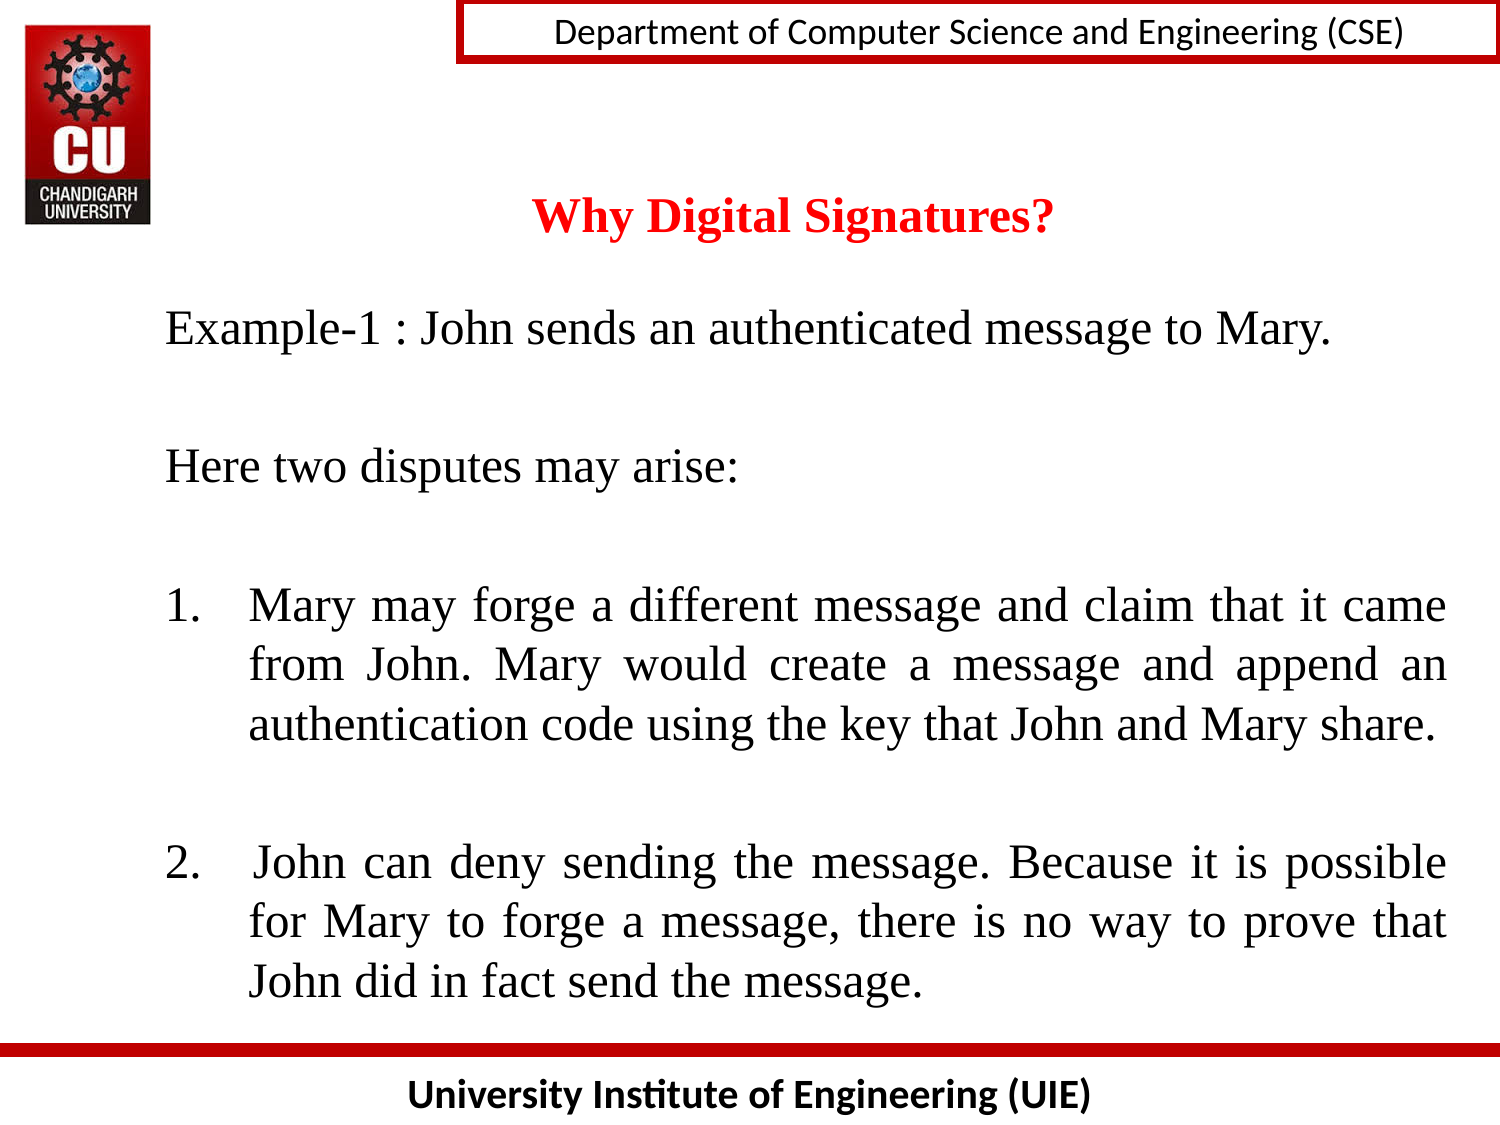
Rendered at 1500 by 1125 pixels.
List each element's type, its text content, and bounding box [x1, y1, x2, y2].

title Why Digital Signatures? [150, 162, 1450, 263]
picture [24, 24, 151, 225]
list Example-1 : John sends an authenticated message to Mary. Here two disputes may arise: Mary may forge a different message and claim that it came from John. Mary would create a message and append an authentication code using the key that John and Mary share. 2. John can deny sending the message. Because it is possible for Mary to forge a message, there is no way to prove that John did in fact send the message. [150, 287, 1463, 1025]
